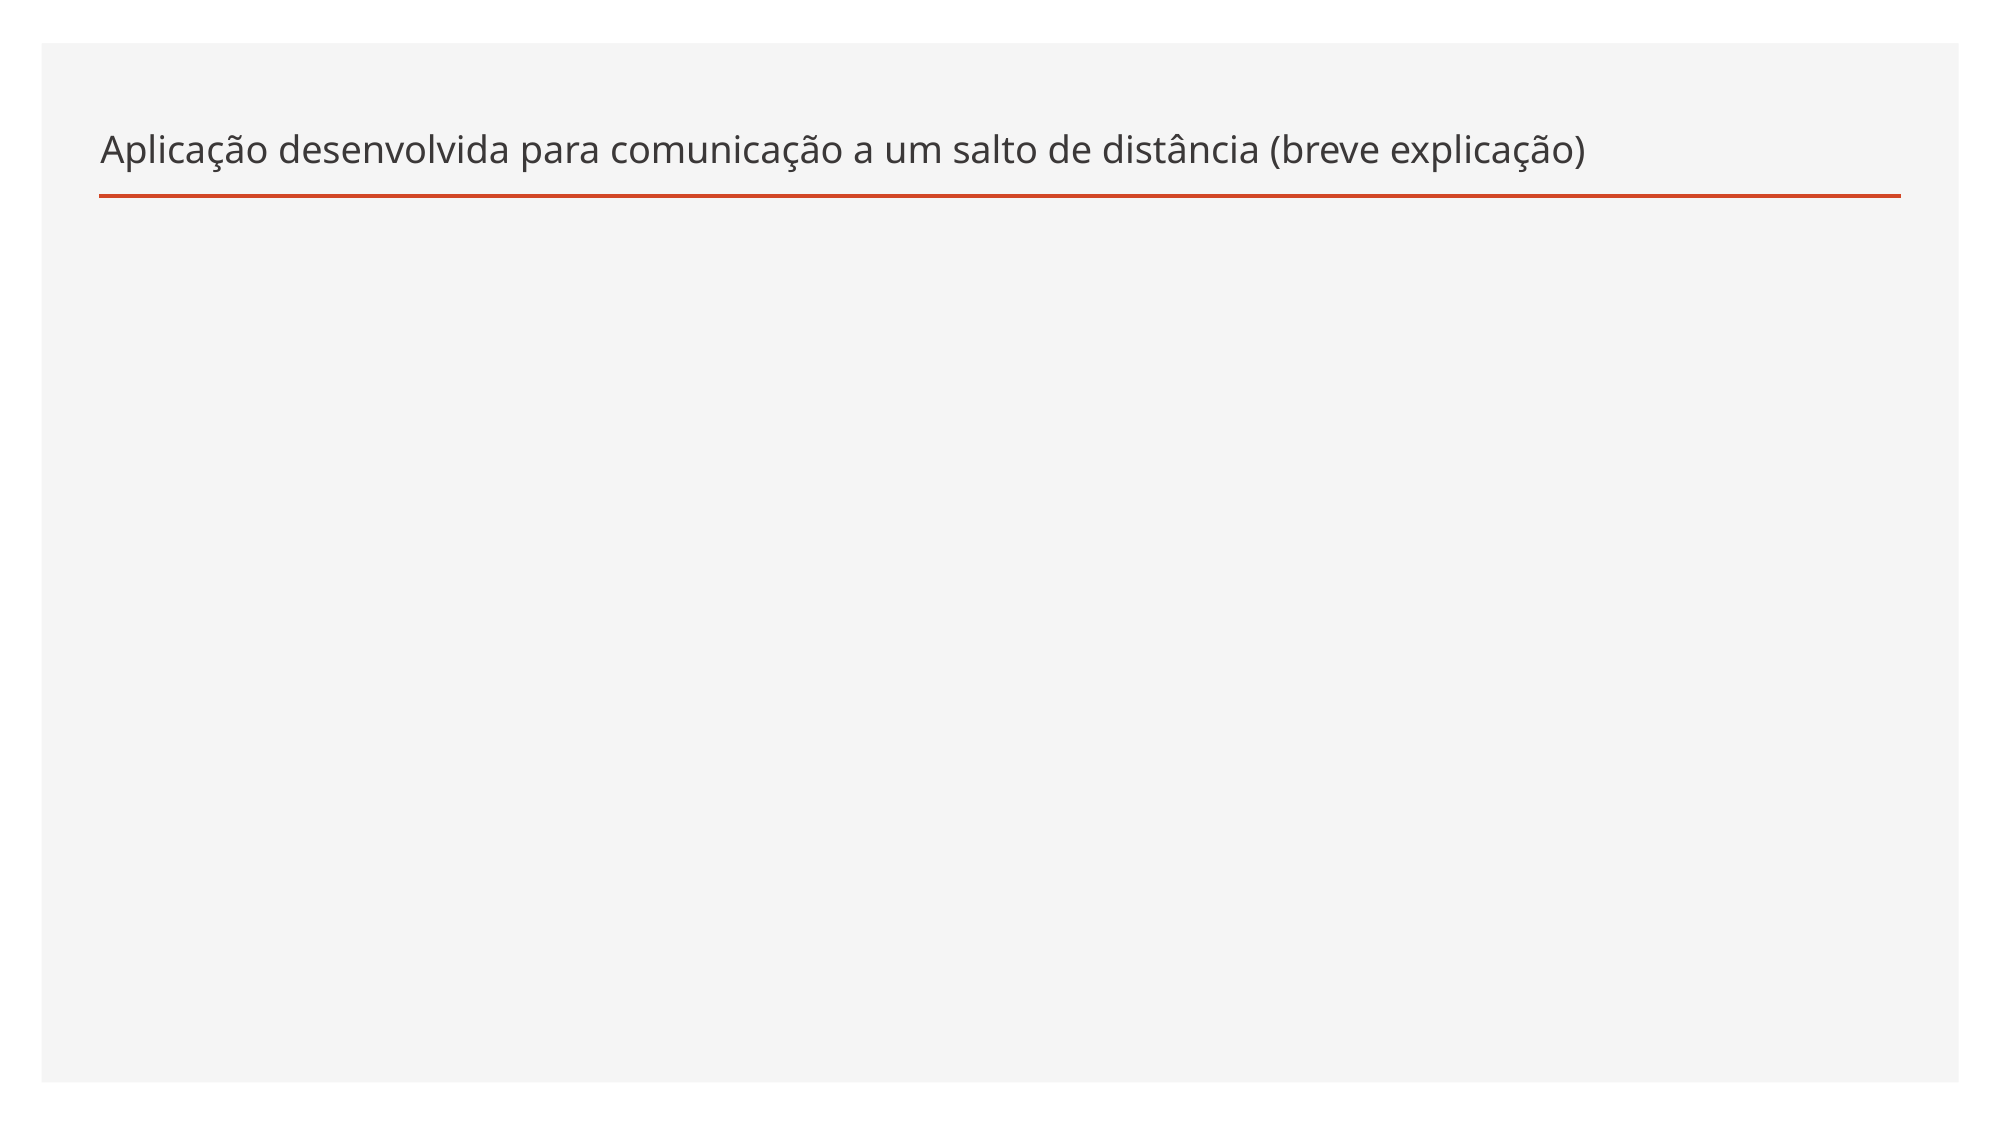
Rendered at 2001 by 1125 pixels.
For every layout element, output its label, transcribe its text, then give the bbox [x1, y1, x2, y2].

title Aplicação desenvolvida para comunicação a um salto de distância (breve explicação) [85, 73, 1619, 179]
